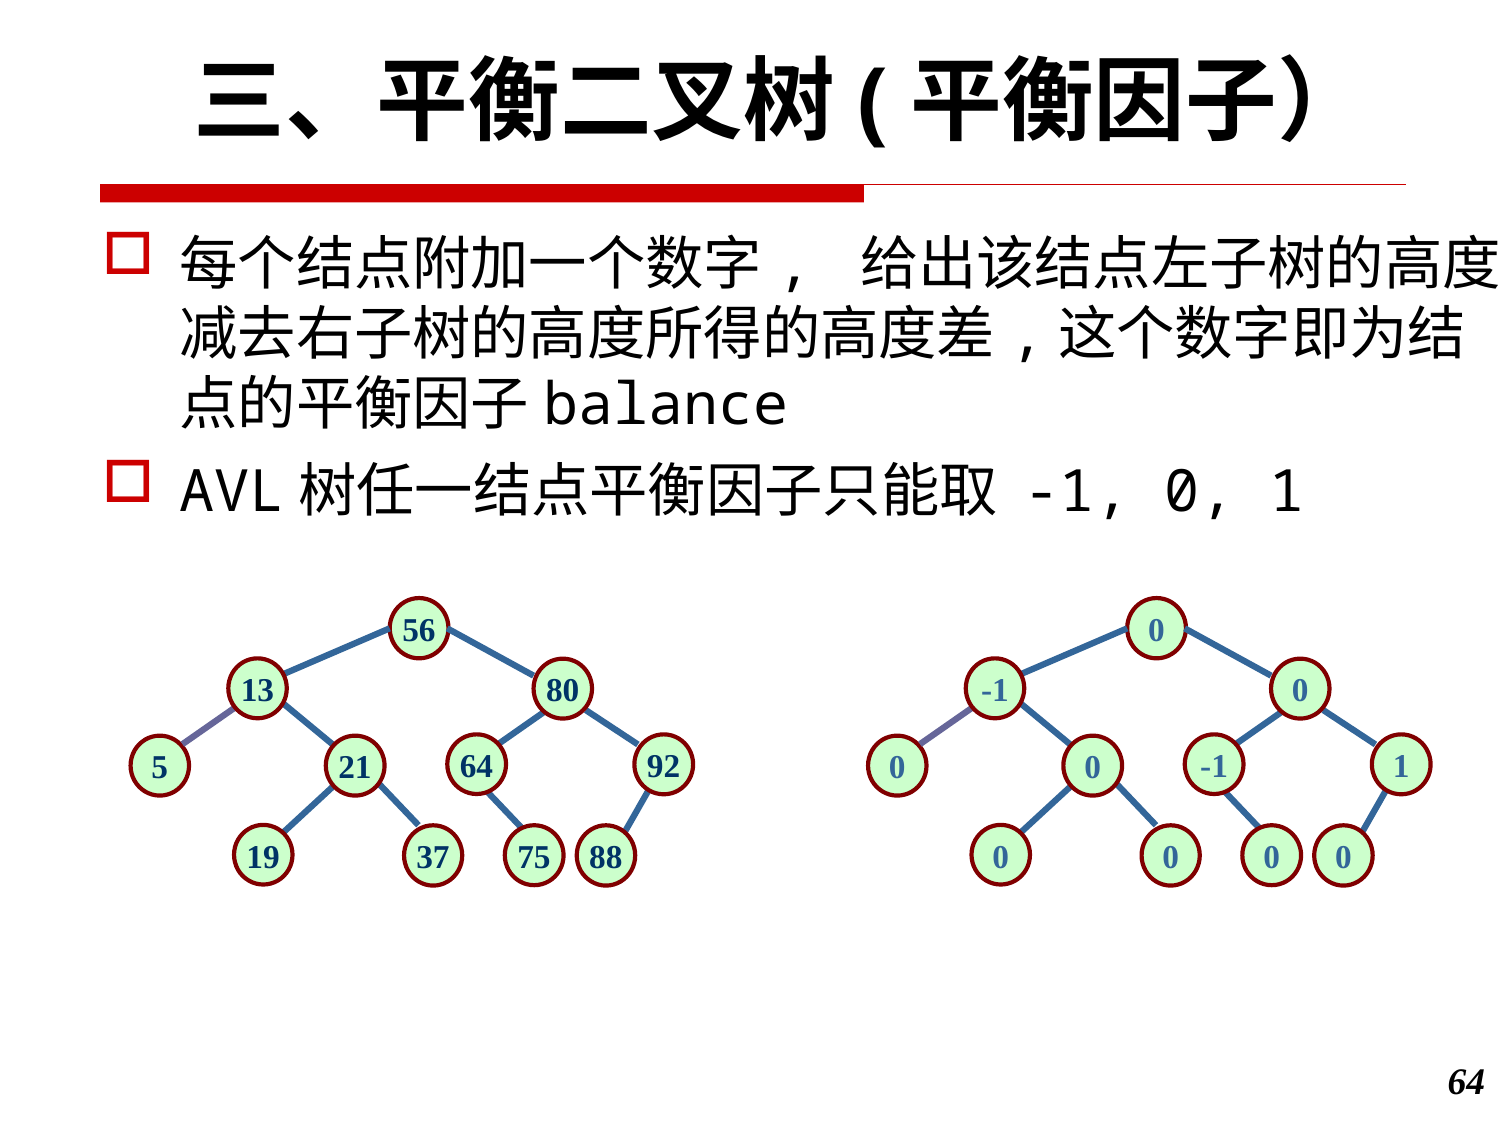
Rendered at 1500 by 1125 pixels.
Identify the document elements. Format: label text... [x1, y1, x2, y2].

list 每个结点附加一个数字, 给出该结点左子树的高度减去右子树的高度所得的高度差,这个数字即为结点的平衡因子balance AVL树任一结点平衡因子只能取 -1, 0, 1 [87, 218, 1500, 539]
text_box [130, 597, 694, 886]
text_box 64 [1400, 1049, 1500, 1110]
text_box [867, 597, 1431, 886]
text_box 三、平衡二叉树(平衡因子） [87, 34, 1475, 160]
